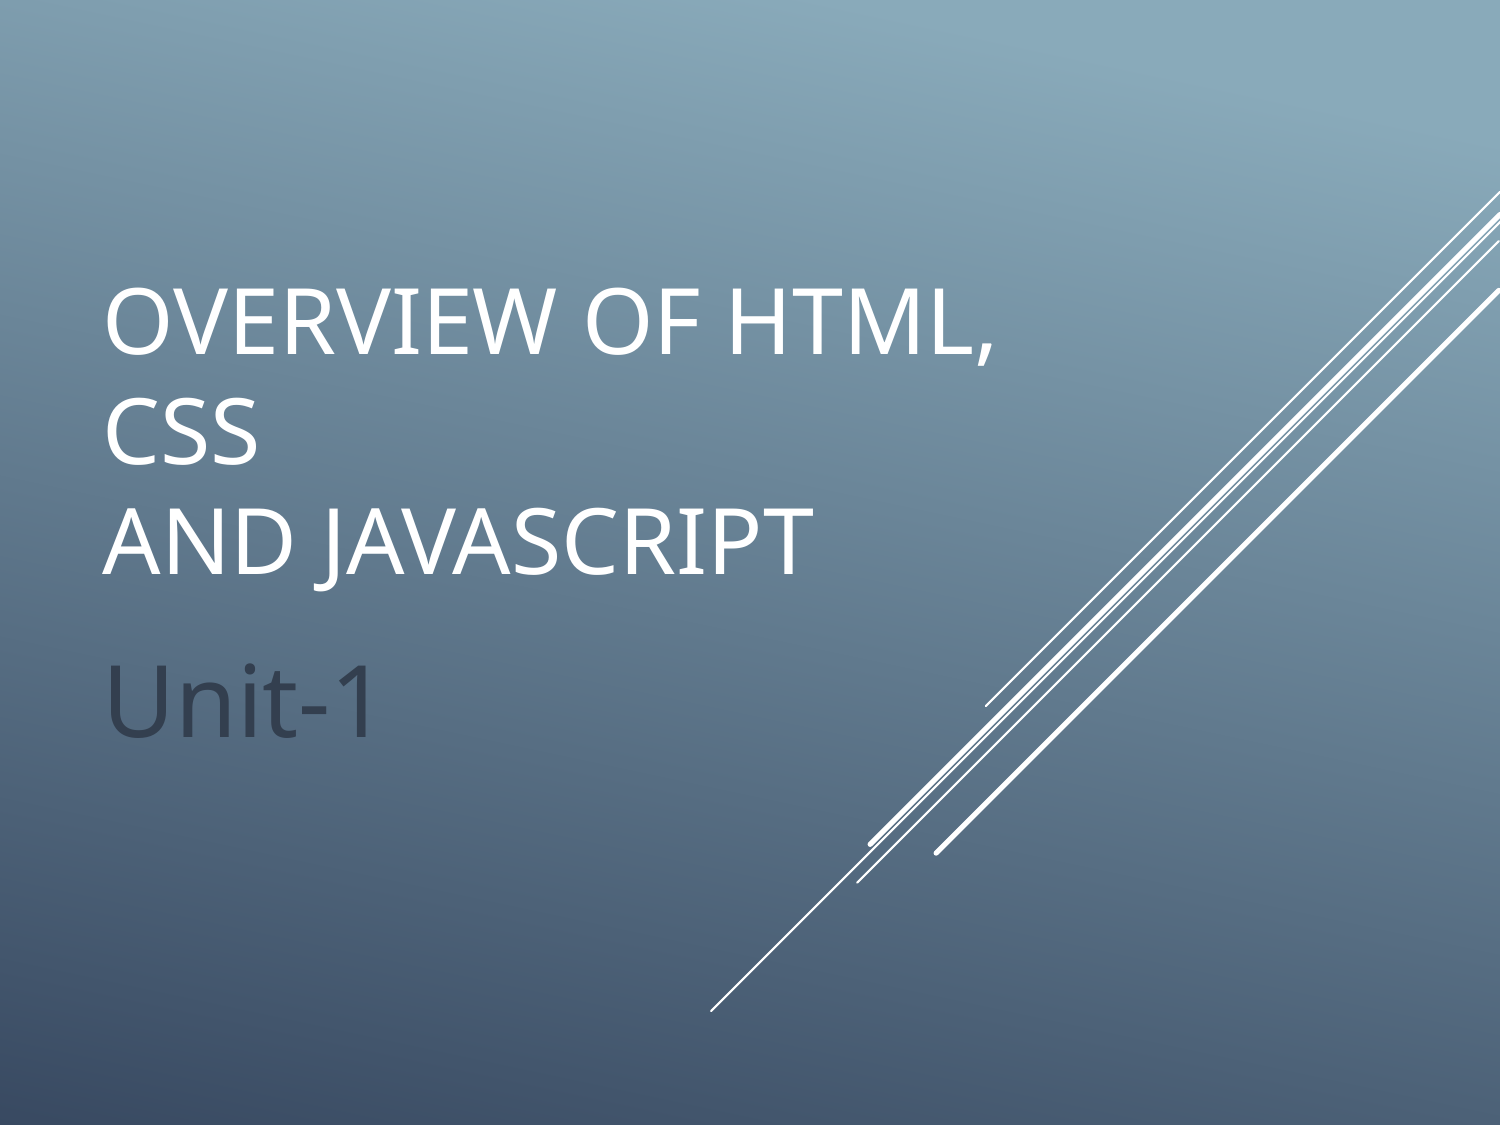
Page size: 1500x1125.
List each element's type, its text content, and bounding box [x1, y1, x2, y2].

subtitle Unit-1 [87, 630, 901, 945]
title Overview of HTML, CSS and JavaScript [87, 87, 1098, 600]
